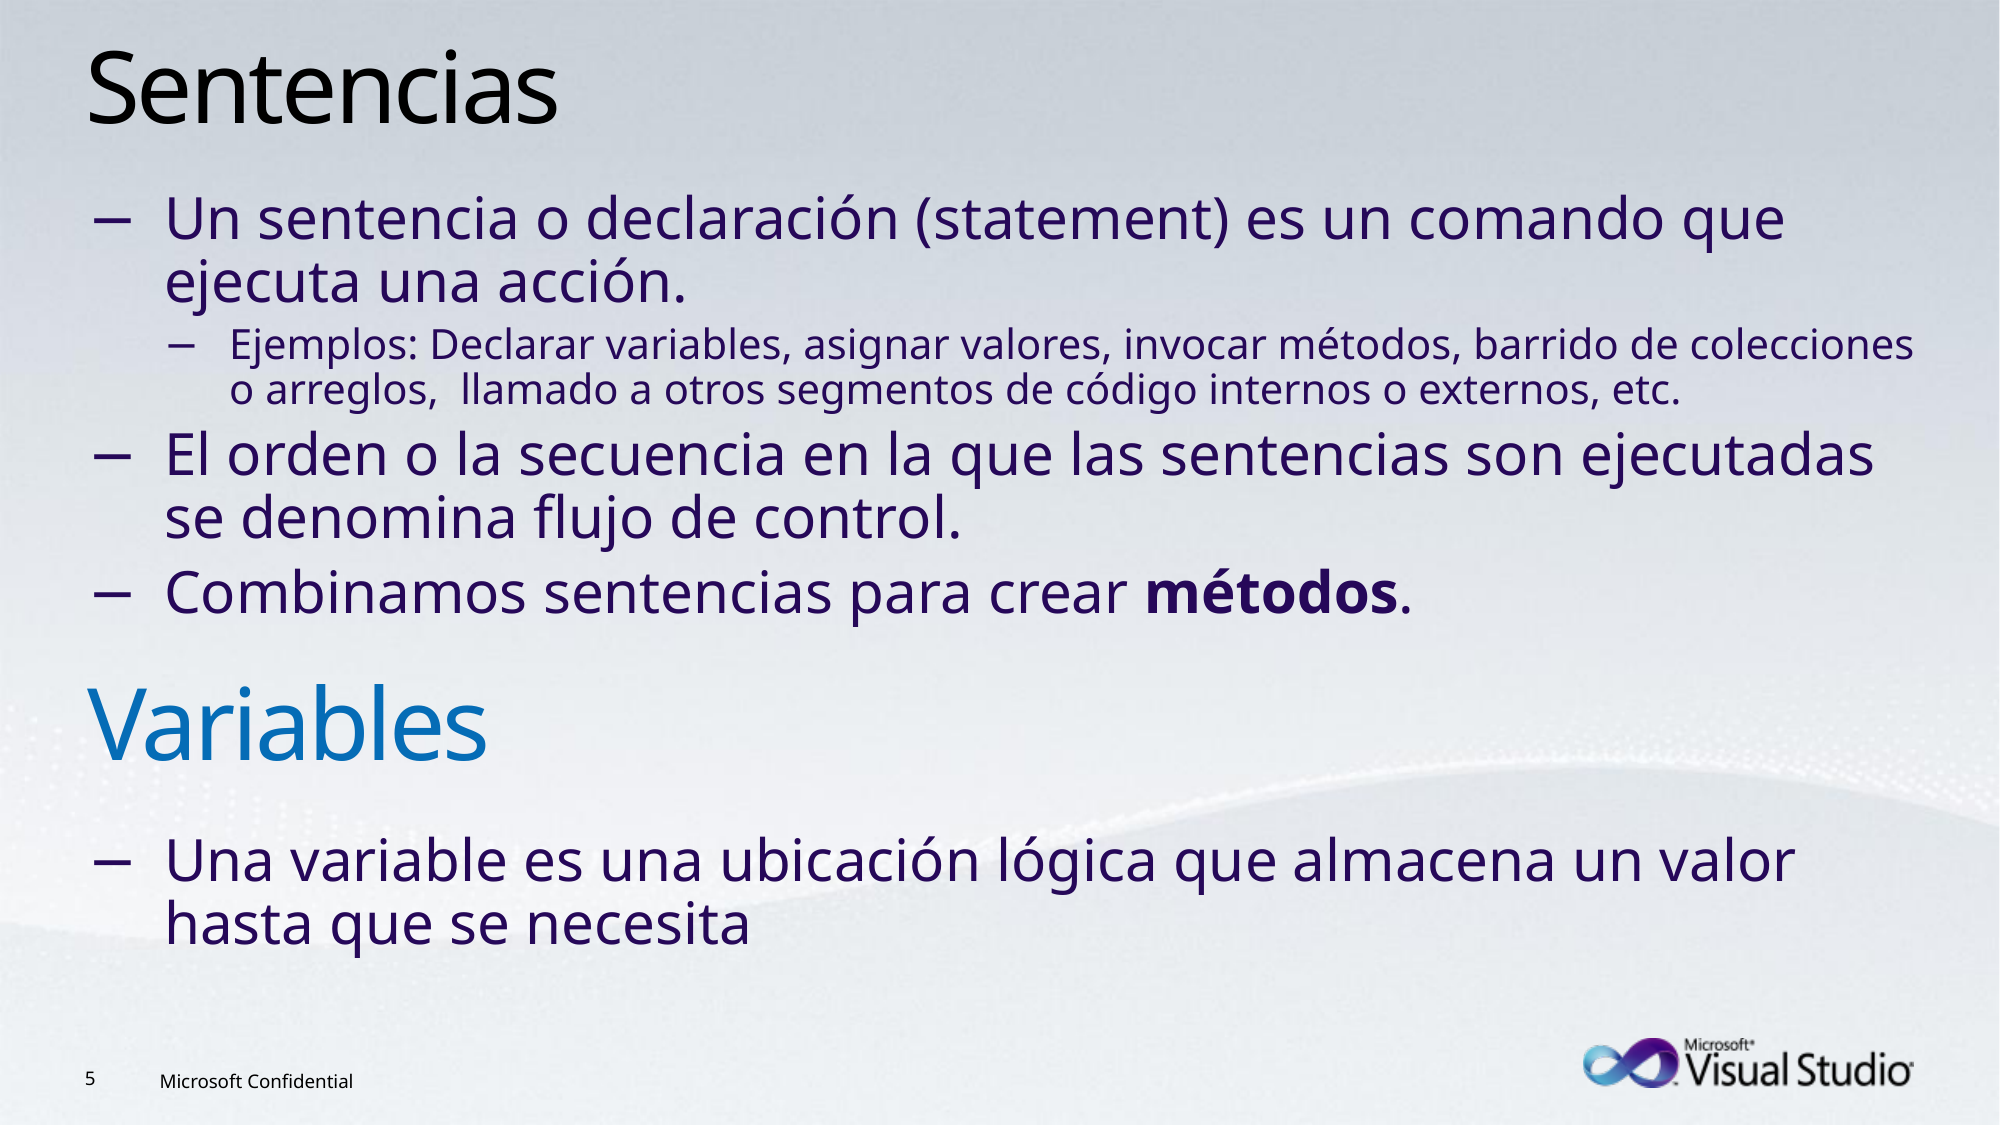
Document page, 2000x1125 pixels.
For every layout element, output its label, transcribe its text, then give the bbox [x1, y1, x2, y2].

list Un sentencia o declaración (statement) es un comando que ejecuta una acción. Ejemplos: Declarar variables, asignar valores, invocar métodos, barrido de colecciones o arreglos, llamado a otros segmentos de código internos o externos, etc. El orden o la secuencia en la que las sentencias son ejecutadas se denomina flujo de control. Combinamos sentencias para crear métodos. [88, 189, 1922, 637]
text_box Variables [87, 674, 1920, 783]
title Sentencias [85, 37, 1918, 147]
footer Microsoft Confidential [159, 1032, 377, 1092]
text_box Una variable es una ubicación lógica que almacena un valor hasta que se necesita [88, 831, 1922, 1032]
picture [0, 0, 2000, 1125]
slide_number 5 [84, 1032, 143, 1092]
